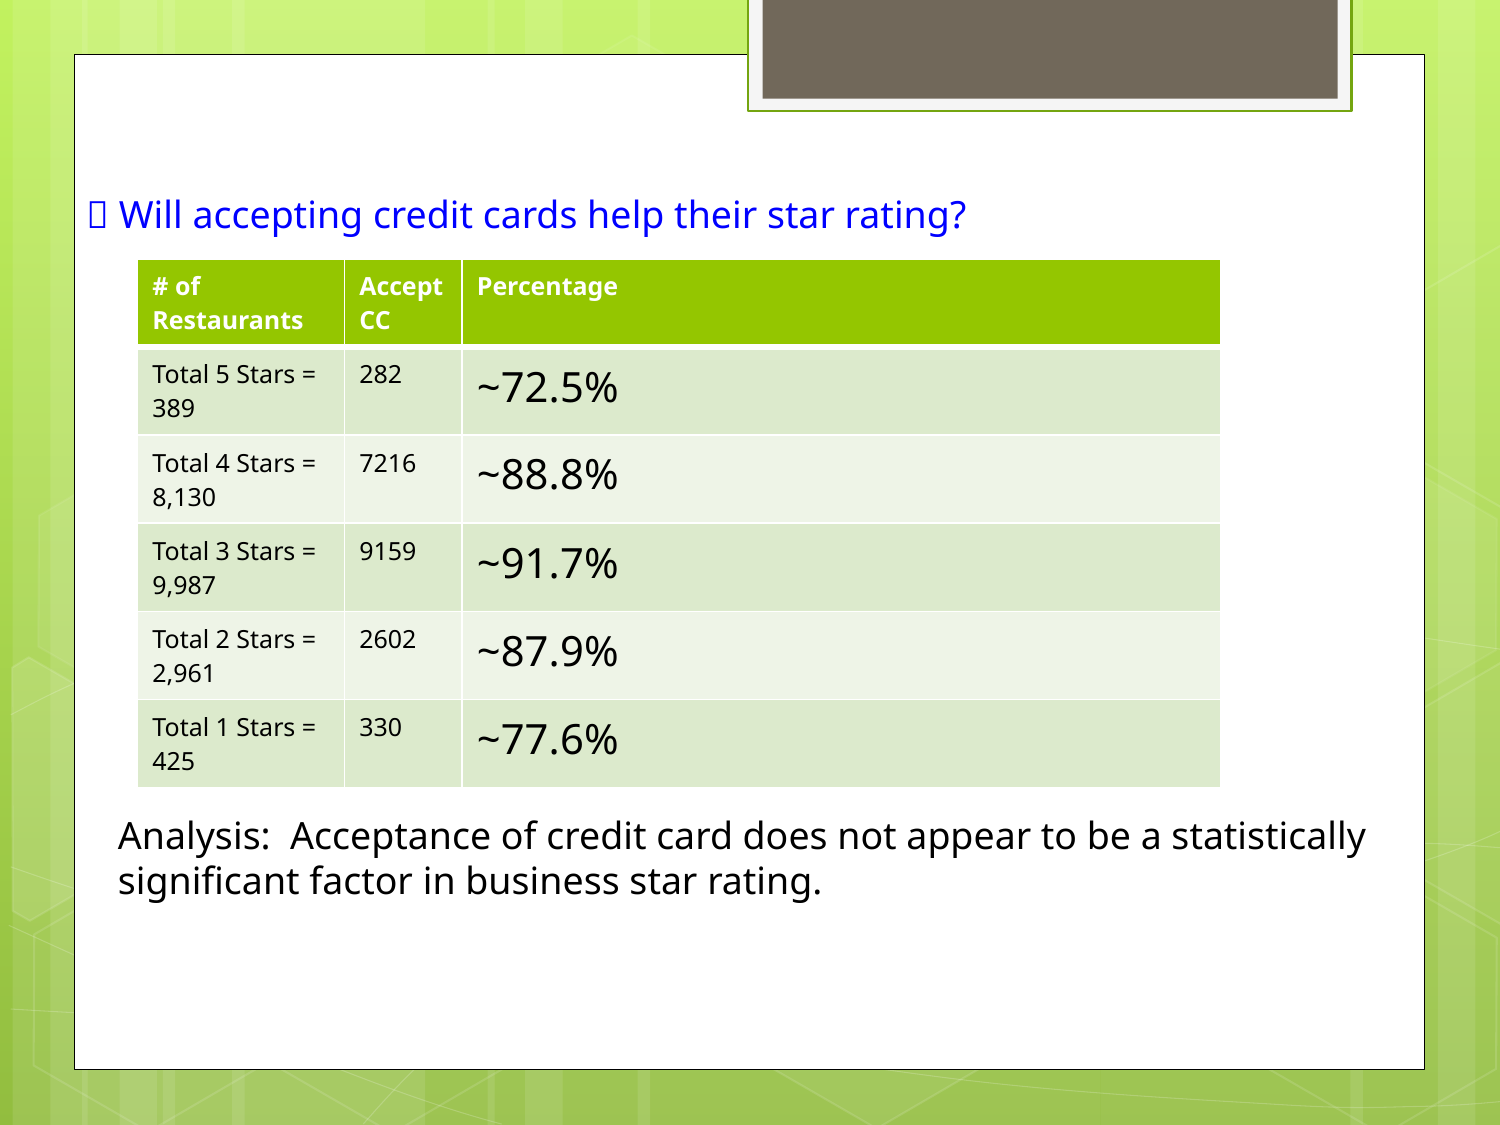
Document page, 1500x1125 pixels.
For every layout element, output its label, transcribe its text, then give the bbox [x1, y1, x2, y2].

table_cell Total 2 Stars = 2,961 [138, 612, 344, 699]
text_box Analysis: Acceptance of credit card does not appear to be a statistically significant factor in business star rating. [103, 804, 1412, 910]
text_box  Will accepting credit cards help their star rating? [71, 183, 1381, 244]
table_cell ~72.5% [463, 350, 1220, 434]
table_cell Total 4 Stars = 8,130 [138, 436, 344, 522]
table_cell ~91.7% [463, 524, 1220, 611]
table_cell ~88.8% [463, 436, 1220, 522]
table_cell ~87.9% [463, 612, 1220, 699]
table_cell 2602 [345, 612, 461, 699]
table_header Percentage [463, 260, 1220, 344]
table_cell 7216 [345, 436, 461, 522]
table_cell Total 5 Stars = 389 [138, 350, 344, 434]
table_cell 330 [345, 700, 461, 787]
table_header Accept CC [345, 260, 461, 344]
table_cell 9159 [345, 524, 461, 611]
table_cell Total 1 Stars = 425 [138, 700, 344, 787]
table_cell Total 3 Stars = 9,987 [138, 524, 344, 611]
table_cell 282 [345, 350, 461, 434]
table_cell ~77.6% [463, 700, 1220, 787]
table_header # of Restaurants [138, 260, 344, 344]
